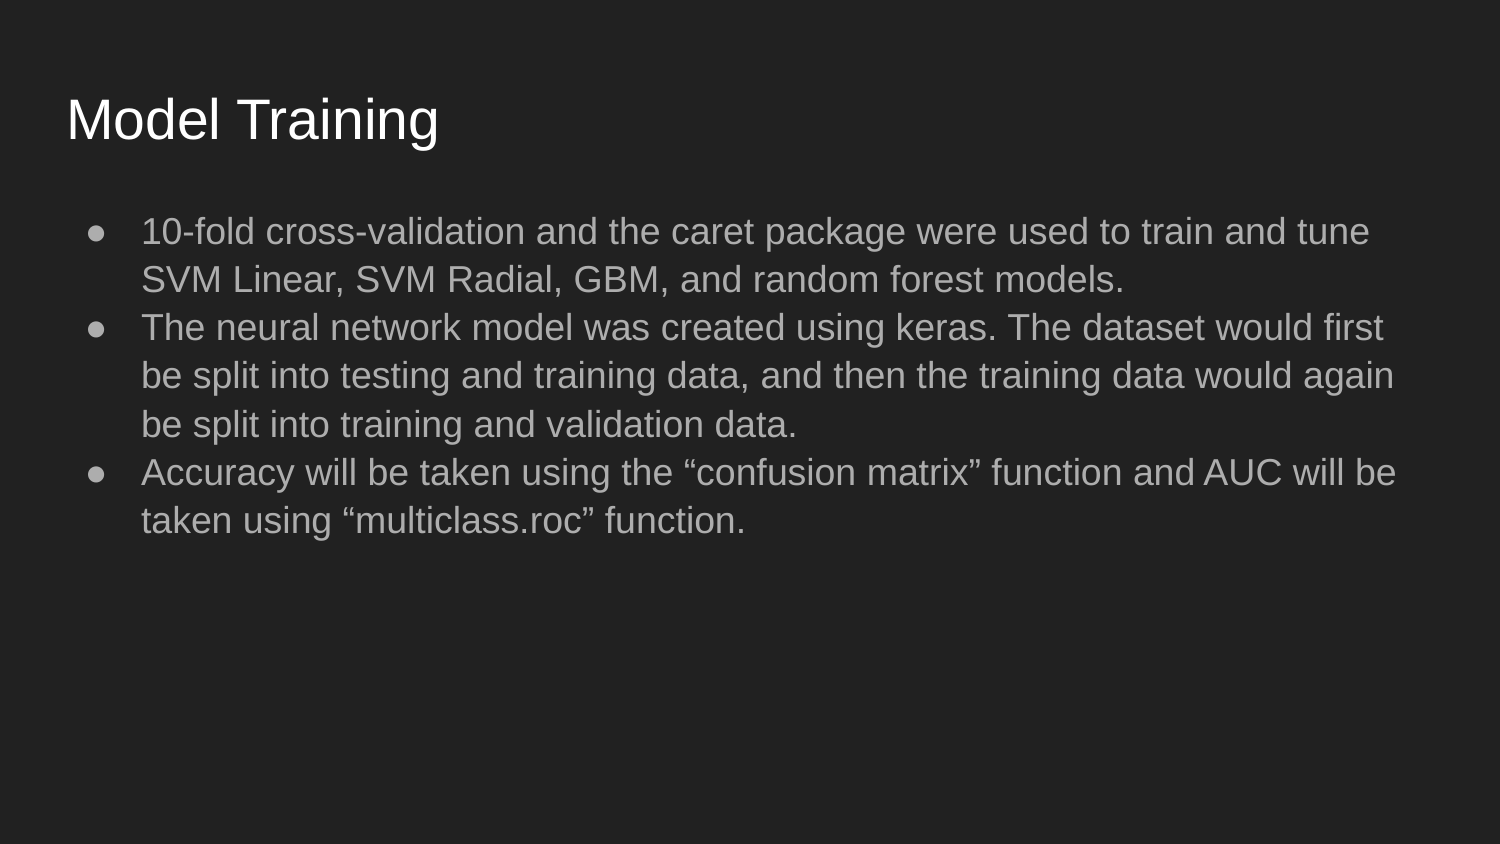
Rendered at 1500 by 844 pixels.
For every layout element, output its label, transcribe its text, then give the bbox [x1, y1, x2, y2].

list 10-fold cross-validation and the caret package were used to train and tune SVM Linear, SVM Radial, GBM, and random forest models. The neural network model was created using keras. The dataset would first be split into testing and training data, and then the training data would again be split into training and validation data. Accuracy will be taken using the “confusion matrix” function and AUC will be taken using “multiclass.roc” function. [51, 189, 1449, 750]
title Model Training [51, 72, 1449, 167]
